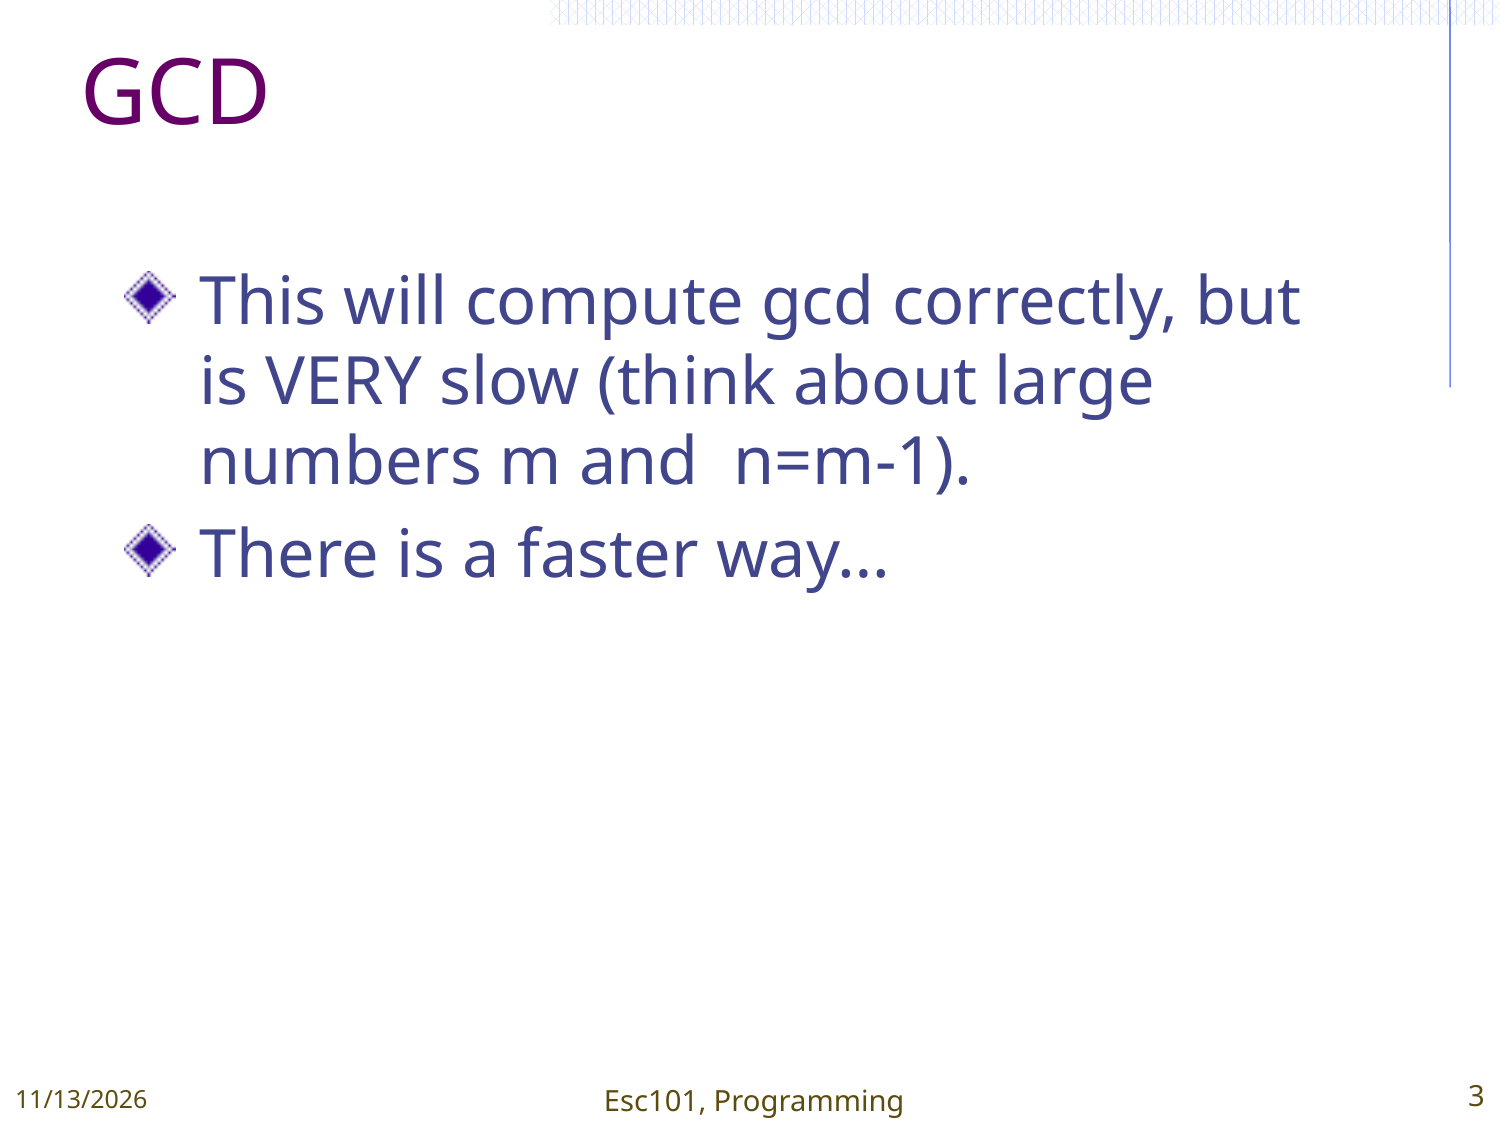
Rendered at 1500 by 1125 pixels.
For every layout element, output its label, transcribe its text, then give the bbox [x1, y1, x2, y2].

title GCD [64, 24, 1500, 151]
picture [124, 524, 176, 577]
list This will compute gcd correctly, but is VERY slow (think about large numbers m and n=m-1). There is a faster way… [99, 249, 1376, 926]
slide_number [0, 1049, 313, 1125]
picture [124, 271, 176, 324]
slide_number 3 [1187, 1049, 1500, 1125]
footer Esc101, Programming [483, 1049, 1026, 1125]
